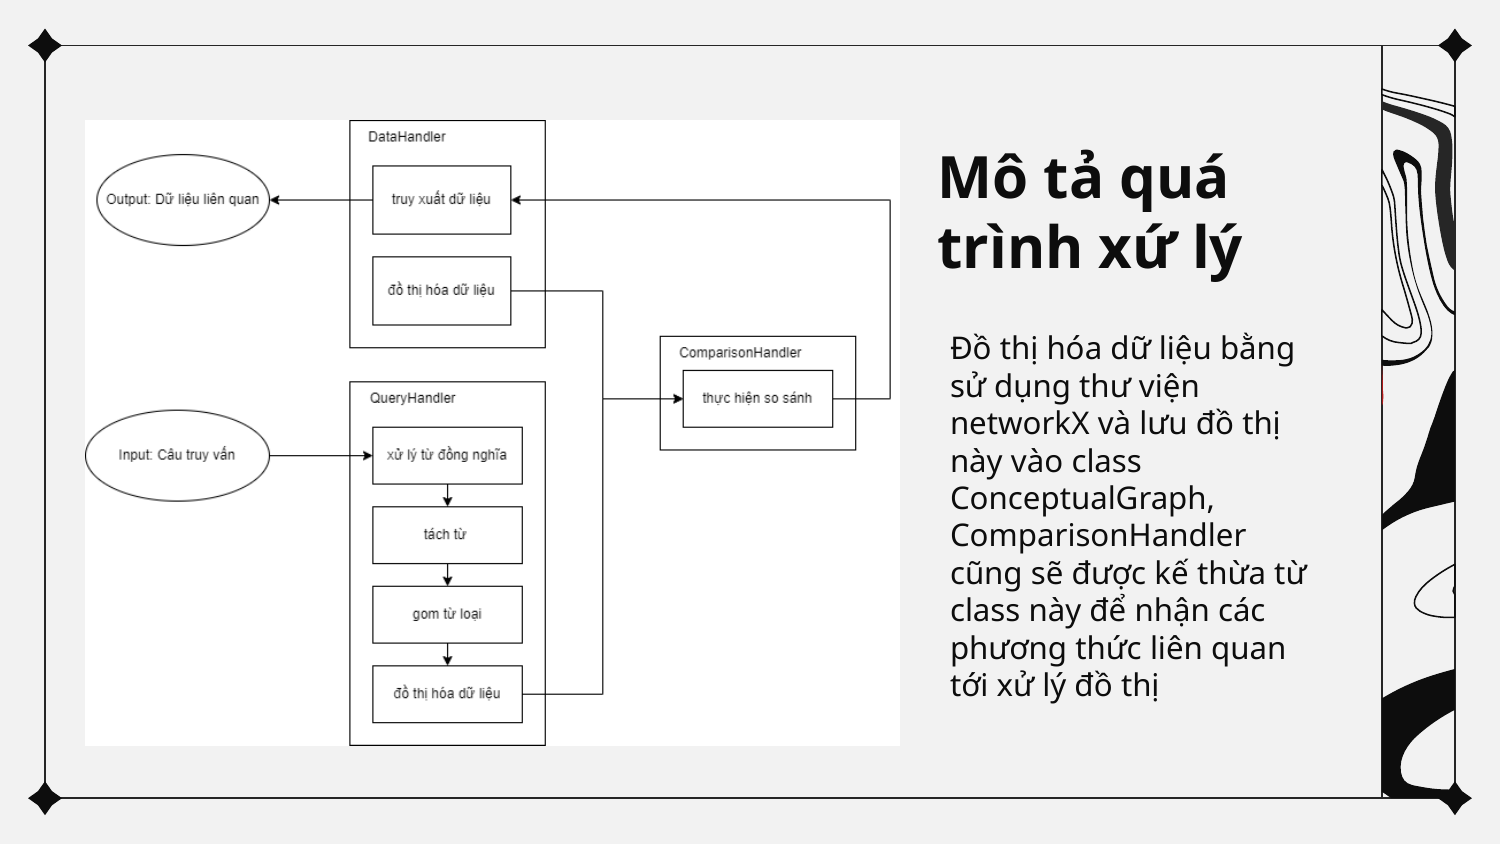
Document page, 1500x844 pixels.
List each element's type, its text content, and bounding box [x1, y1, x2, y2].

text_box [27, 28, 63, 816]
subtitle Đồ thị hóa dữ liệu bằng sử dụng thư viện networkX và lưu đồ thị này vào class ConceptualGraph, ComparisonHandler cũng sẽ được kế thừa từ class này để nhận các phương thức liên quan tới xử lý đồ thị [935, 305, 1334, 726]
picture [85, 120, 900, 746]
title Mô tả quá trình xứ lý [922, 64, 1306, 357]
